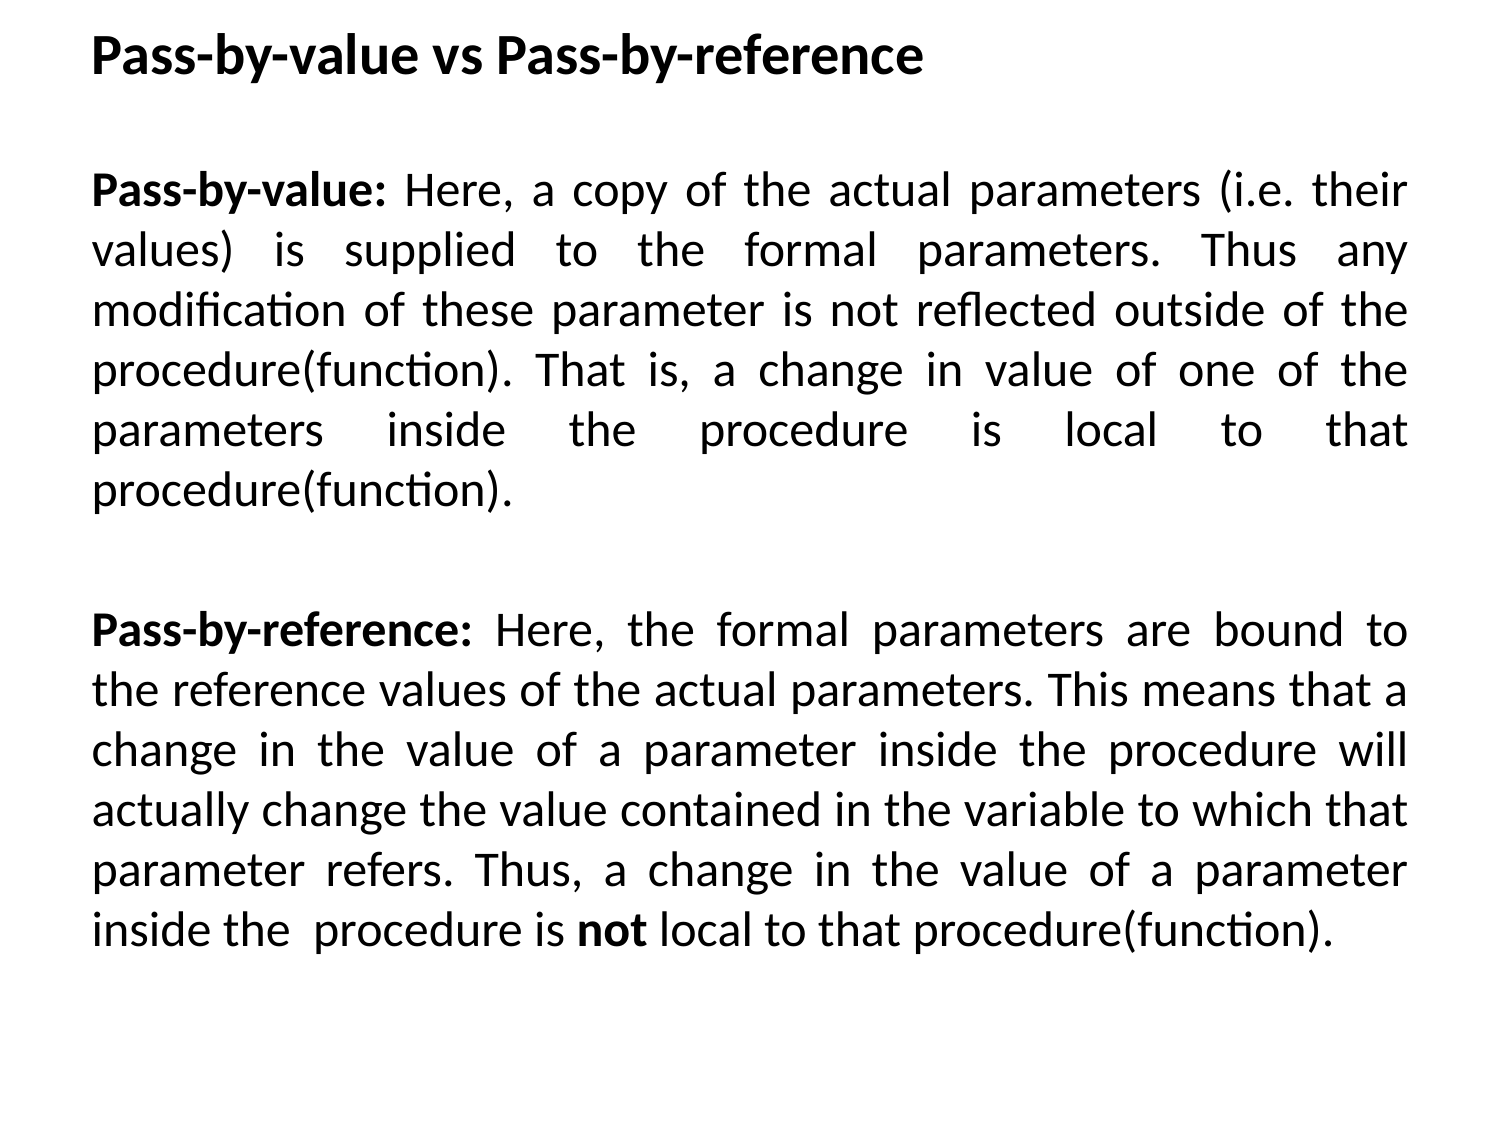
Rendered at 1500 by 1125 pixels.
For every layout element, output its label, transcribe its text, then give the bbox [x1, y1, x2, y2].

text_box Pass-by-value vs Pass-by-reference [76, 12, 1354, 91]
subtitle Pass-by-value: Here, a copy of the actual parameters (i.e. their values) is supplied to the formal parameters. Thus any modification of these parameter is not reflected outside of the procedure(function). That is, a change in value of one of the parameters inside the procedure is local to that procedure(function). Pass-by-reference: Here, the formal parameters are bound to the reference values of the actual parameters. This means that a change in the value of a parameter inside the procedure will actually change the value contained in the variable to which that parameter refers. Thus, a change in the value of a parameter inside the procedure is not local to that procedure(function). [76, 149, 1425, 1125]
